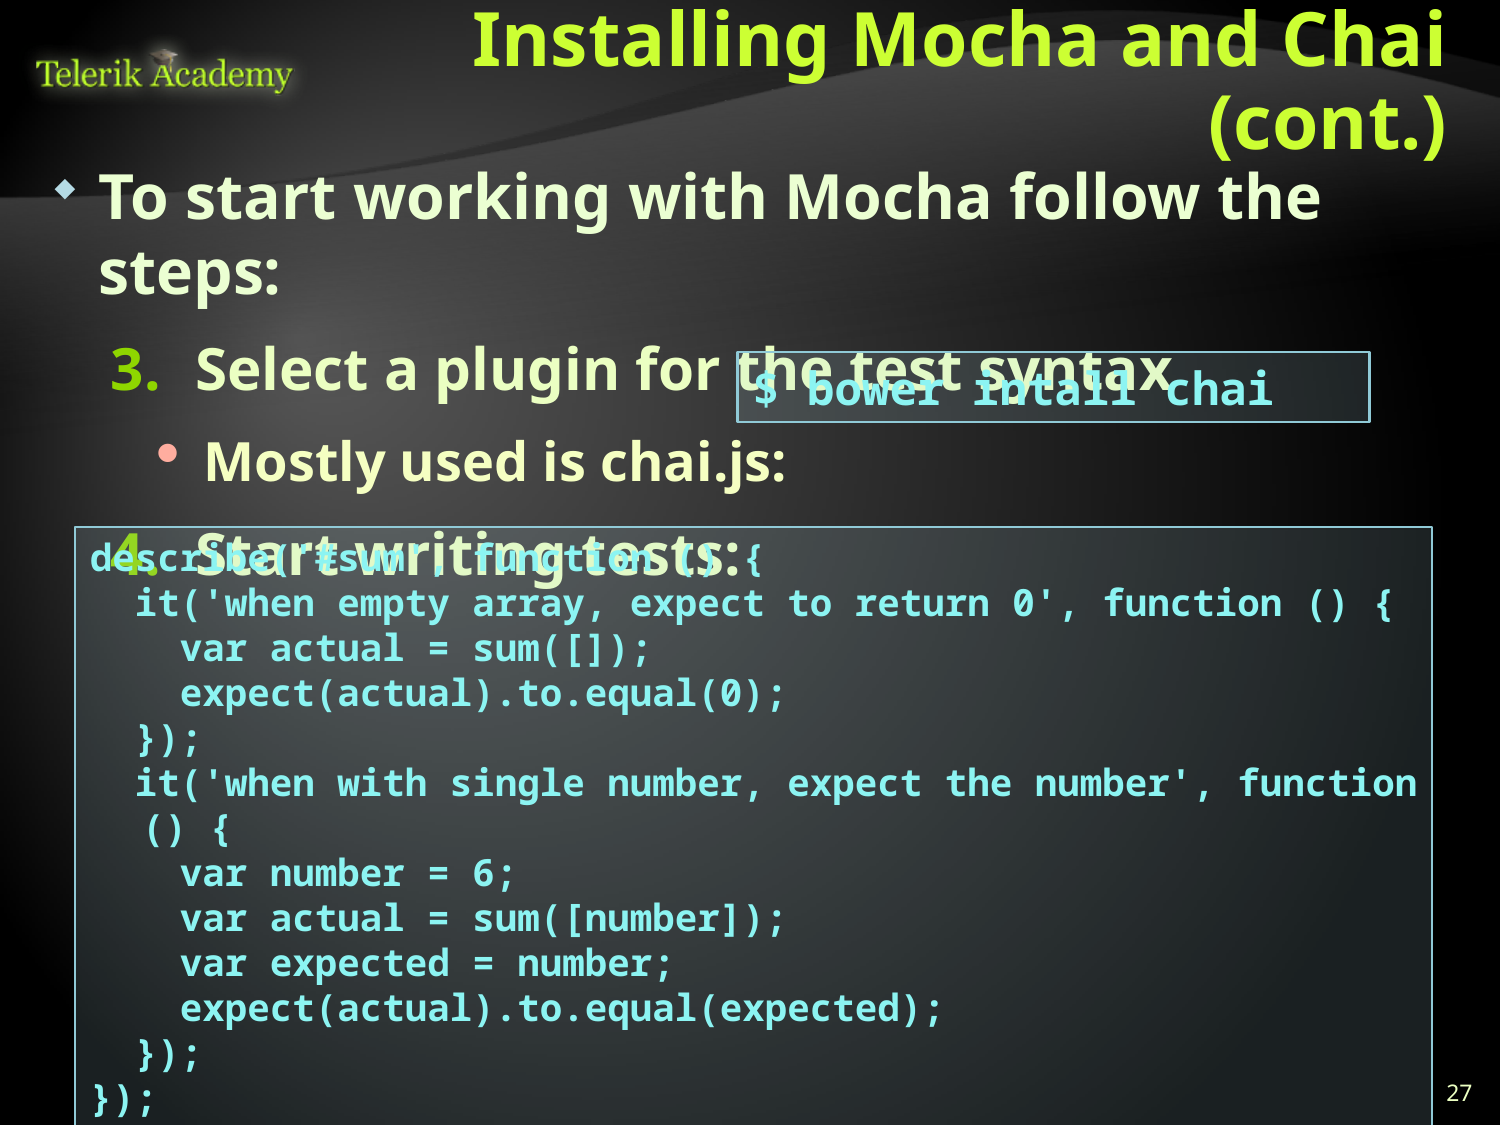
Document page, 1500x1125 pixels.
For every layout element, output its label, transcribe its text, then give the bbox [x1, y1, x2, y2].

slide_number 27 [1432, 1074, 1488, 1113]
list To start working with Mocha follow the steps: Select a plugin for the test syntax Mostly used is chai.js: Start writing tests: [37, 149, 1463, 1100]
picture [24, 37, 300, 108]
picture [0, 0, 1500, 1125]
text_box describe('#sum', function () { it('when empty array, expect to return 0', function () { var actual = sum([]); expect(actual).to.equal(0); }); it('when with single number, expect the number', function () { var number = 6; var actual = sum([number]); var expected = number; expect(actual).to.equal(expected); }); }); [74, 527, 1432, 1125]
text_box $ bower intall chai [737, 352, 1370, 423]
title Installing Mocha and Chai (cont.) [300, 12, 1463, 149]
